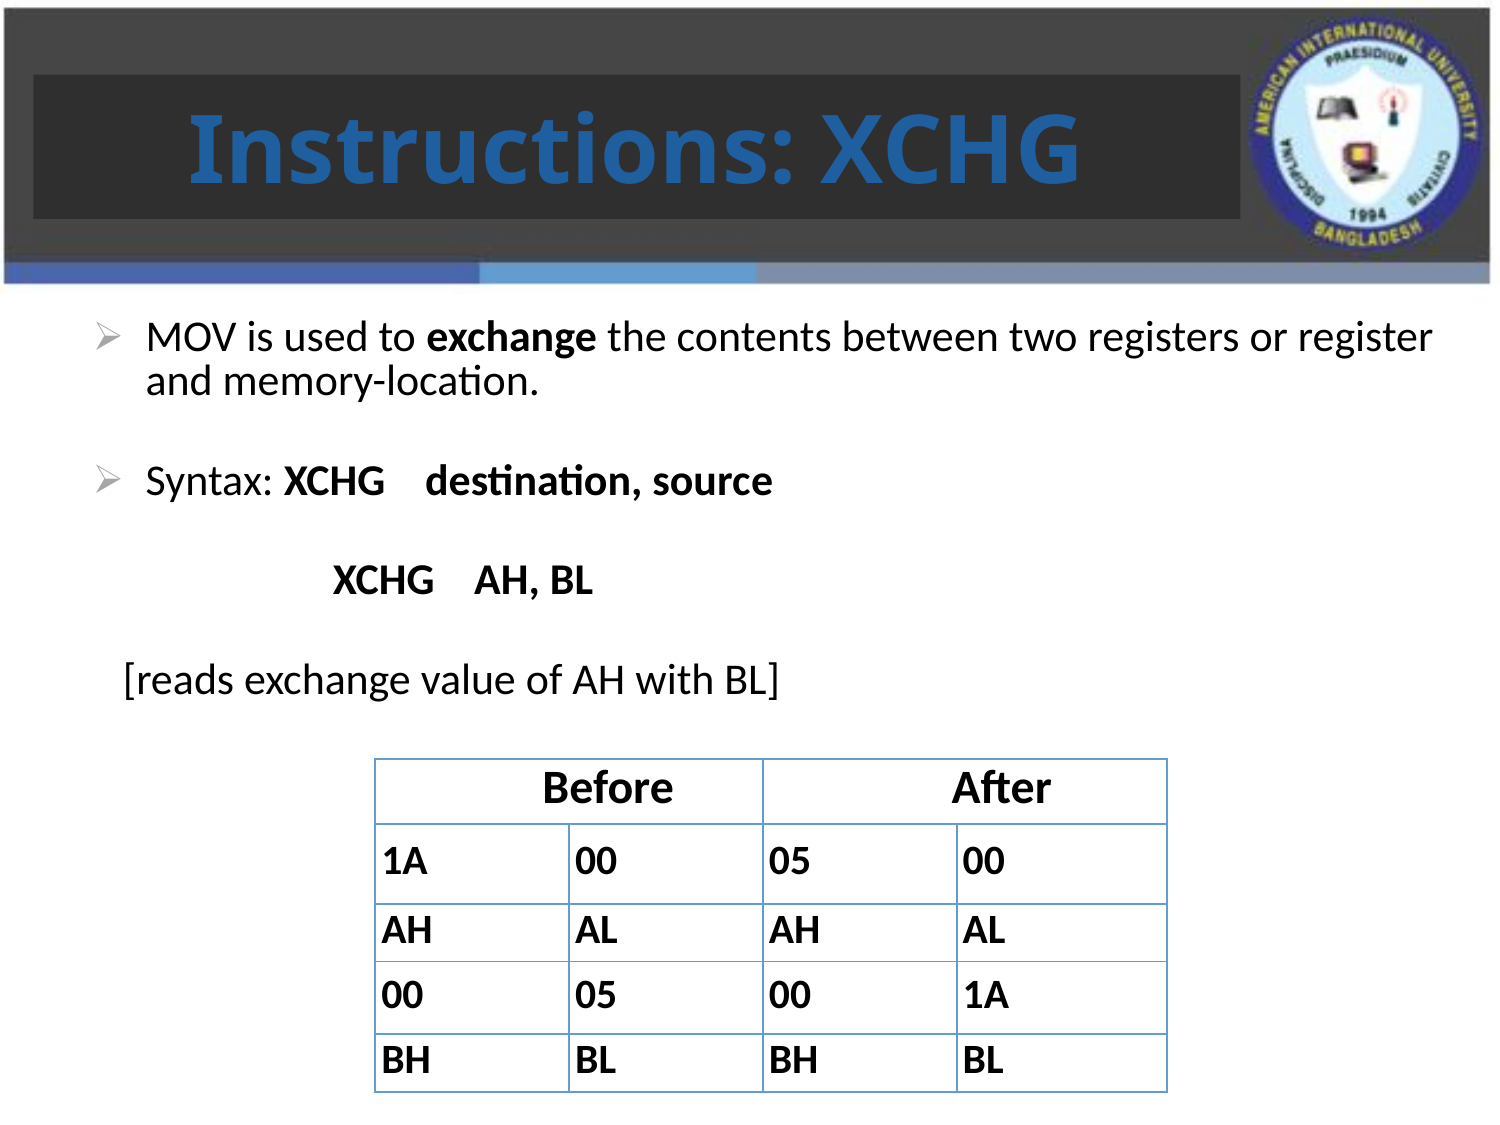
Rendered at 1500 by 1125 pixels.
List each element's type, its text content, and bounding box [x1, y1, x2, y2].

table_cell BH [764, 1035, 956, 1091]
table_cell 1A [958, 962, 1166, 1033]
table_cell 00 [958, 825, 1166, 903]
table_cell AL [958, 905, 1166, 961]
table_cell 00 [764, 962, 956, 1033]
table_cell 00 [570, 825, 762, 903]
table_header After [764, 760, 1166, 823]
table_cell AL [570, 905, 762, 961]
table_cell BH [376, 1035, 568, 1091]
table_cell 05 [764, 825, 956, 903]
list MOV is used to exchange the contents between two registers or register and memory-location. Syntax: XCHG destination, source XCHG AH, BL [reads exchange value of AH with BL] [77, 311, 1465, 1125]
table_header Before [376, 760, 762, 823]
table_cell 05 [570, 962, 762, 1033]
table_cell BL [958, 1035, 1166, 1091]
table_cell 00 [376, 962, 568, 1033]
table_cell BL [570, 1035, 762, 1091]
table_cell 1A [376, 825, 568, 903]
table_cell AH [764, 905, 956, 961]
picture [0, 0, 1500, 294]
table_cell AH [376, 905, 568, 961]
